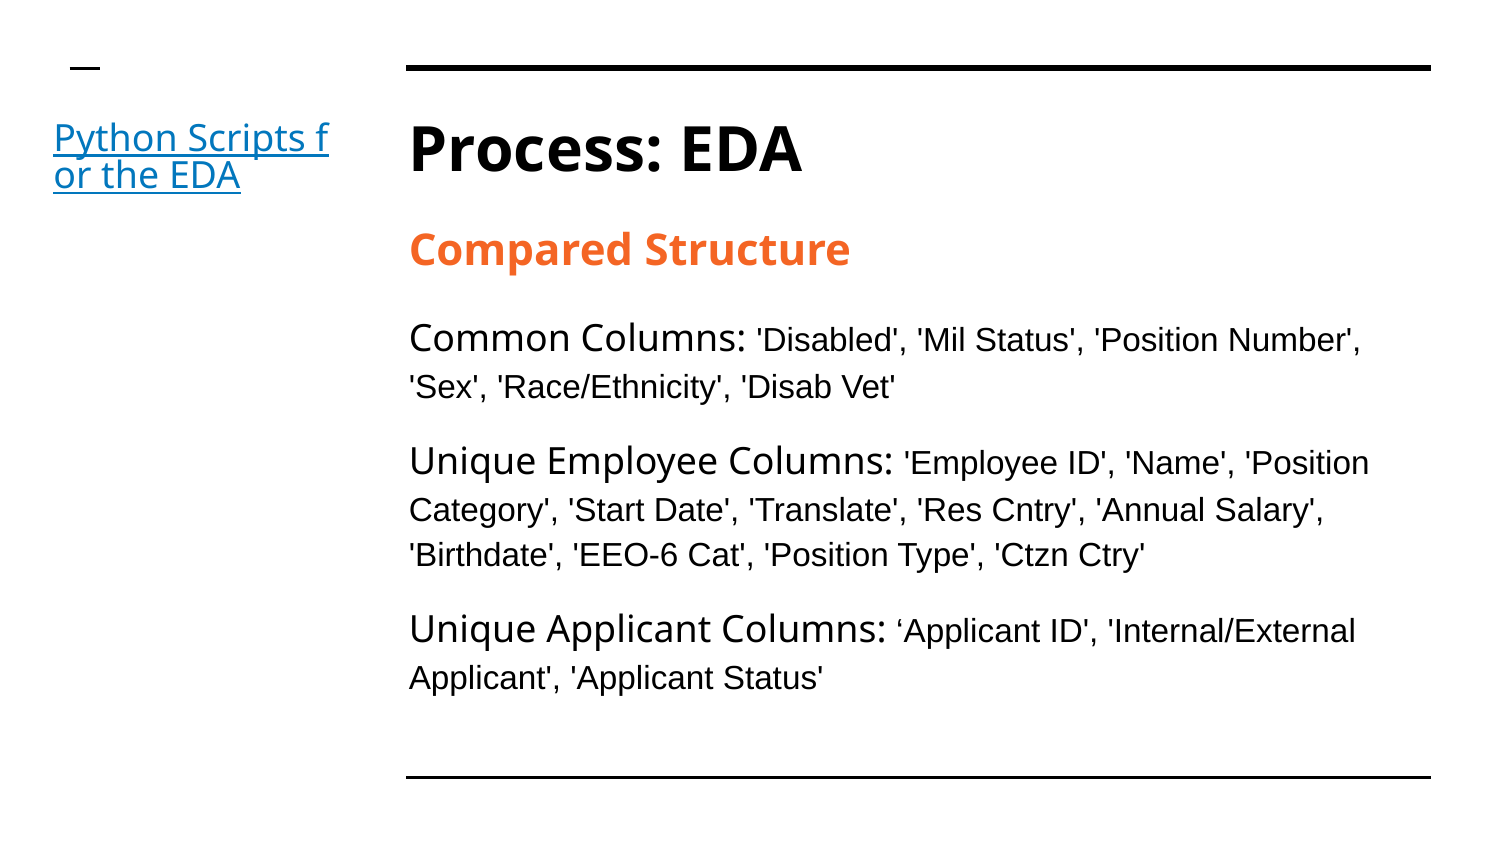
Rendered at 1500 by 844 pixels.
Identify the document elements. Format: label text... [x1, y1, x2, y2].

list Compared Structure Common Columns: 'Disabled', 'Mil Status', 'Position Number', 'Sex', 'Race/Ethnicity', 'Disab Vet' Unique Employee Columns: 'Employee ID', 'Name', 'Position Category', 'Start Date', 'Translate', 'Res Cntry', 'Annual Salary', 'Birthdate', 'EEO-6 Cat', 'Position Type', 'Ctzn Ctry' Unique Applicant Columns: ‘Applicant ID', 'Internal/External Applicant', 'Applicant Status' [393, 198, 1461, 774]
text_box Python Scripts for the EDA [38, 98, 365, 229]
title Process: EDA [393, 94, 1431, 198]
